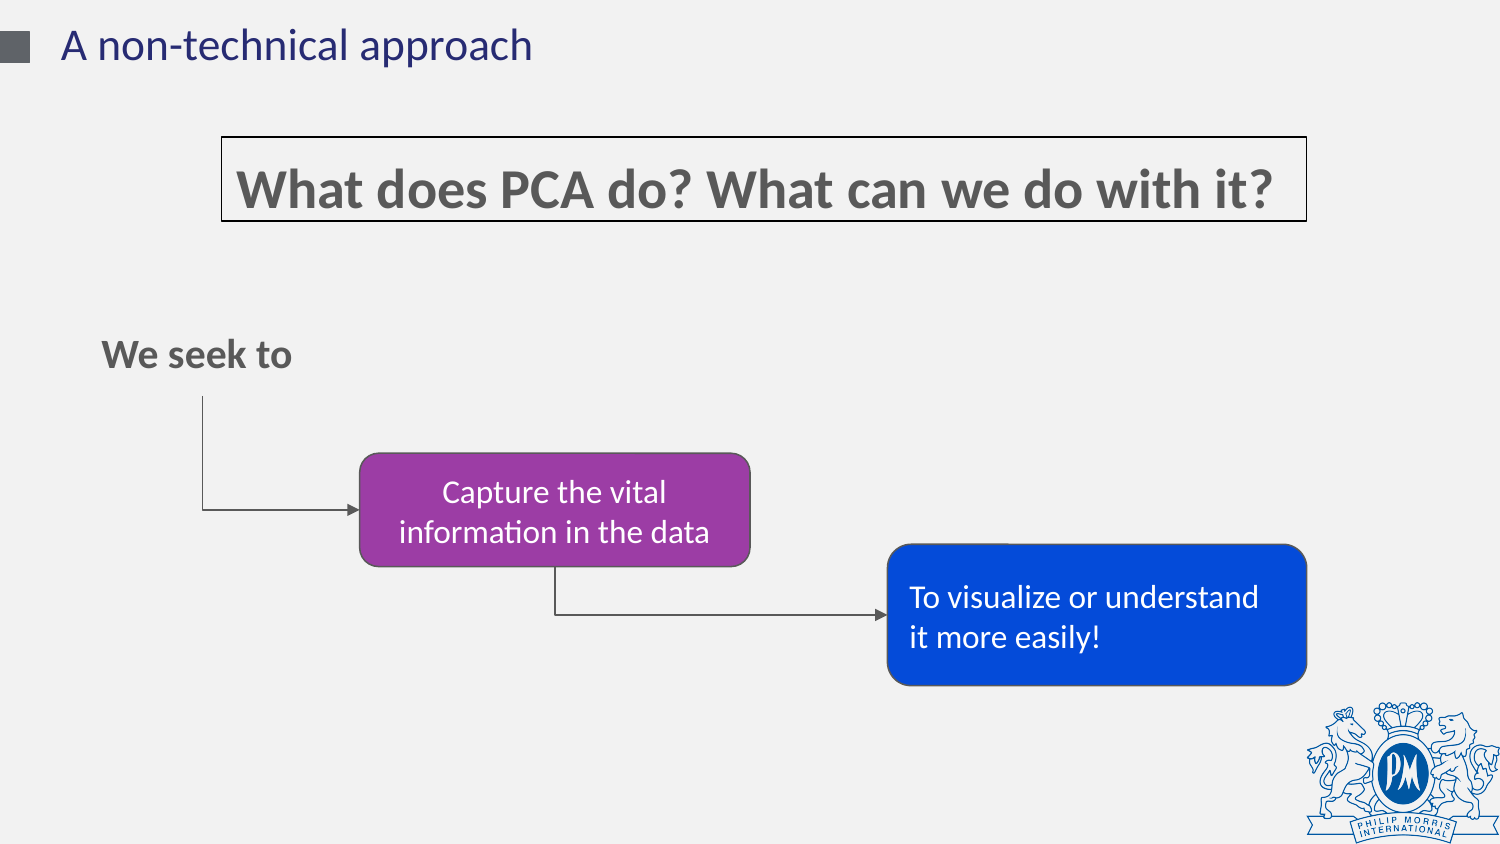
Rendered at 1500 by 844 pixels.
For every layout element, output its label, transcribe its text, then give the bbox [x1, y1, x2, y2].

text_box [223, 374, 339, 532]
picture [1306, 702, 1500, 844]
text_box Capture the vital information in the data [359, 453, 691, 567]
text_box We seek to [86, 311, 319, 396]
text_box [0, 31, 30, 63]
text_box What does PCA do? What can we do with it? [221, 137, 1307, 222]
title A non-technical approach [45, 0, 735, 94]
text_box To visualize or understand it more easily! [887, 544, 1307, 686]
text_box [696, 424, 746, 758]
